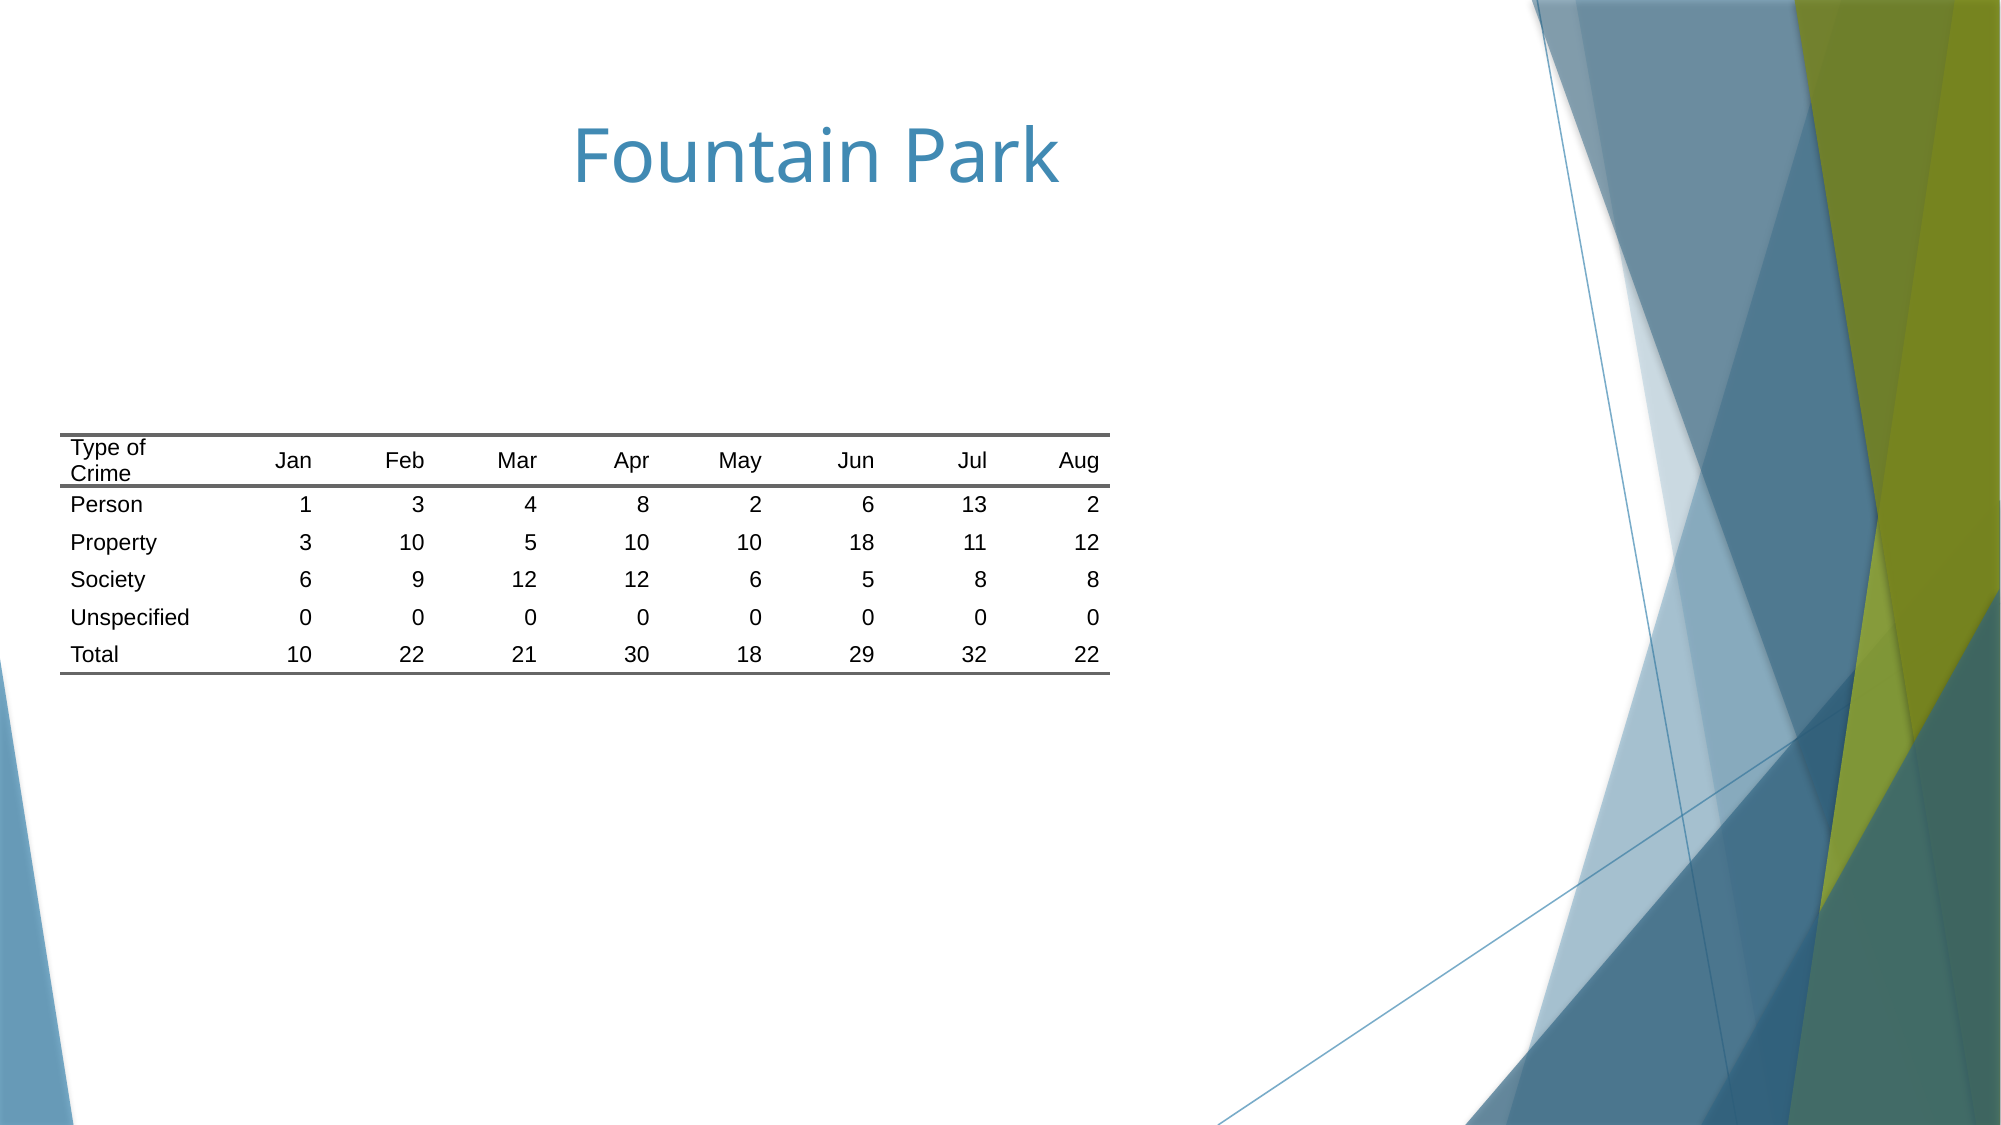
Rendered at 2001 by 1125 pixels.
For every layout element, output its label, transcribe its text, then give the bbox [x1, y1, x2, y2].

table_cell 0 [435, 599, 548, 636]
table_cell 2 [660, 488, 773, 524]
table_cell 0 [548, 599, 660, 636]
table_header Apr [548, 437, 660, 484]
table_cell 18 [773, 524, 885, 561]
table_cell 8 [998, 561, 1110, 599]
table_cell 10 [210, 636, 323, 672]
table_cell 10 [660, 524, 773, 561]
table_cell 30 [548, 636, 660, 672]
table_cell 12 [548, 561, 660, 599]
table_header Aug [998, 437, 1110, 484]
table_cell 18 [660, 636, 773, 672]
table_cell 1 [210, 488, 323, 524]
table_cell 21 [435, 636, 548, 672]
table_cell 32 [885, 636, 998, 672]
table_cell 5 [773, 561, 885, 599]
table_cell 0 [210, 599, 323, 636]
table_header Mar [435, 437, 548, 484]
table_cell 11 [885, 524, 998, 561]
title Fountain Park [111, 99, 1522, 317]
table_cell 2 [998, 488, 1110, 524]
table_cell 4 [435, 488, 548, 524]
table_cell 29 [773, 636, 885, 672]
table_cell 22 [323, 636, 435, 672]
table_cell 9 [323, 561, 435, 599]
table_cell 12 [435, 561, 548, 599]
table_cell 22 [998, 636, 1110, 672]
table_header Feb [323, 437, 435, 484]
table_cell 6 [210, 561, 323, 599]
table_cell 5 [435, 524, 548, 561]
table_cell 0 [660, 599, 773, 636]
table_cell Total [60, 636, 210, 672]
table_cell 13 [885, 488, 998, 524]
table_cell 8 [548, 488, 660, 524]
table_cell 3 [210, 524, 323, 561]
table_cell Society [60, 561, 210, 599]
table_cell 0 [323, 599, 435, 636]
table_header Jun [773, 437, 885, 484]
table_cell Unspecified [60, 599, 210, 636]
table_cell 3 [323, 488, 435, 524]
table_header Jan [210, 437, 323, 484]
table_cell 10 [323, 524, 435, 561]
table_header Type of Crime [60, 437, 210, 484]
table_cell 0 [998, 599, 1110, 636]
table_cell 6 [660, 561, 773, 599]
table_cell 8 [885, 561, 998, 599]
table_header May [660, 437, 773, 484]
table_cell 12 [998, 524, 1110, 561]
table_cell 0 [773, 599, 885, 636]
table_cell Person [60, 488, 210, 524]
table_header Jul [885, 437, 998, 484]
table_cell 10 [548, 524, 660, 561]
table_cell Property [60, 524, 210, 561]
table_cell 6 [773, 488, 885, 524]
table_cell 0 [885, 599, 998, 636]
